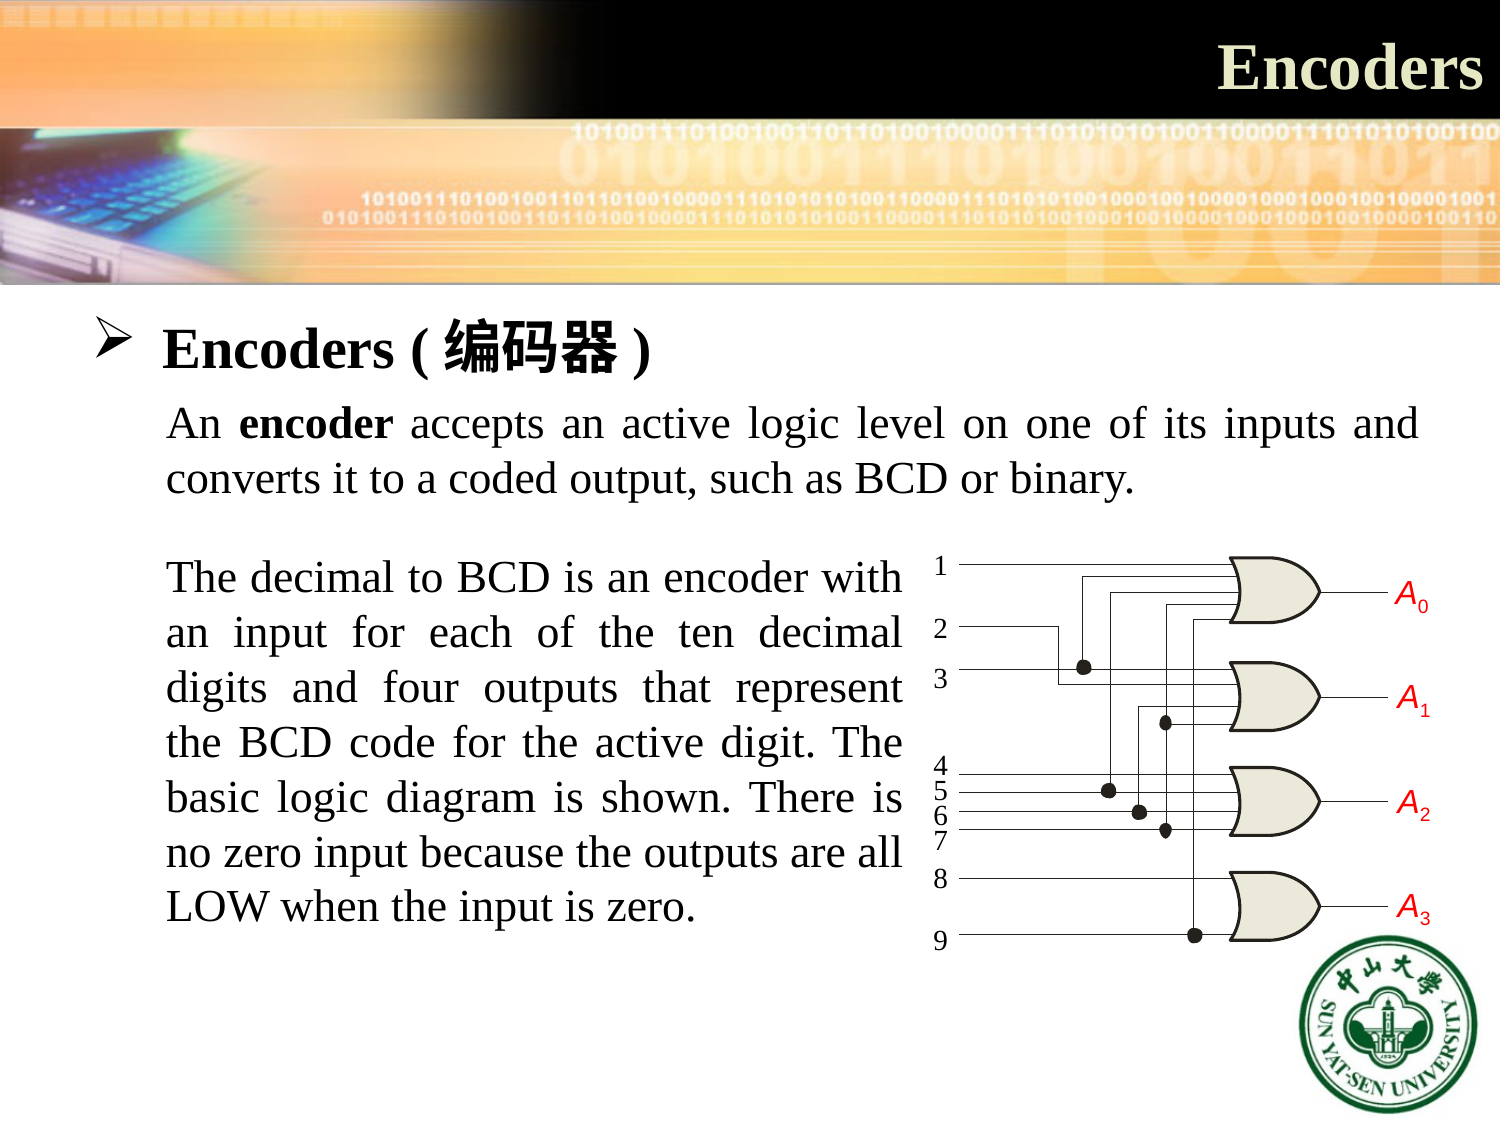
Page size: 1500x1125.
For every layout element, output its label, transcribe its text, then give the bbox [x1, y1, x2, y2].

text_box 7 [918, 814, 950, 851]
picture [1293, 930, 1489, 1118]
text_box A2 [1399, 772, 1471, 833]
text_box A3 [1399, 876, 1471, 937]
text_box 2 [918, 601, 950, 651]
text_box An encoder accepts an active logic level on one of its inputs and converts it to a coded output, such as BCD or binary. [151, 385, 1436, 510]
title Encoders [212, 1, 1500, 126]
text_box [955, 551, 1394, 949]
text_box 4 [918, 739, 950, 764]
text_box A0 [1399, 564, 1469, 625]
text_box A1 [1399, 668, 1471, 729]
text_box 5 [918, 764, 950, 789]
text_box 1 [918, 539, 969, 589]
text_box Encoders (编码器) [76, 302, 1471, 409]
text_box 6 [918, 789, 950, 814]
text_box 8 [918, 851, 950, 902]
text_box 9 [918, 914, 969, 964]
picture [0, 1, 1500, 285]
text_box The decimal to BCD is an encoder with an input for each of the ten decimal digits and four outputs that represent the BCD code for the active digit. The basic logic diagram is shown. There is no zero input because the outputs are all LOW when the input is zero. [151, 538, 919, 939]
text_box 3 [918, 651, 950, 702]
